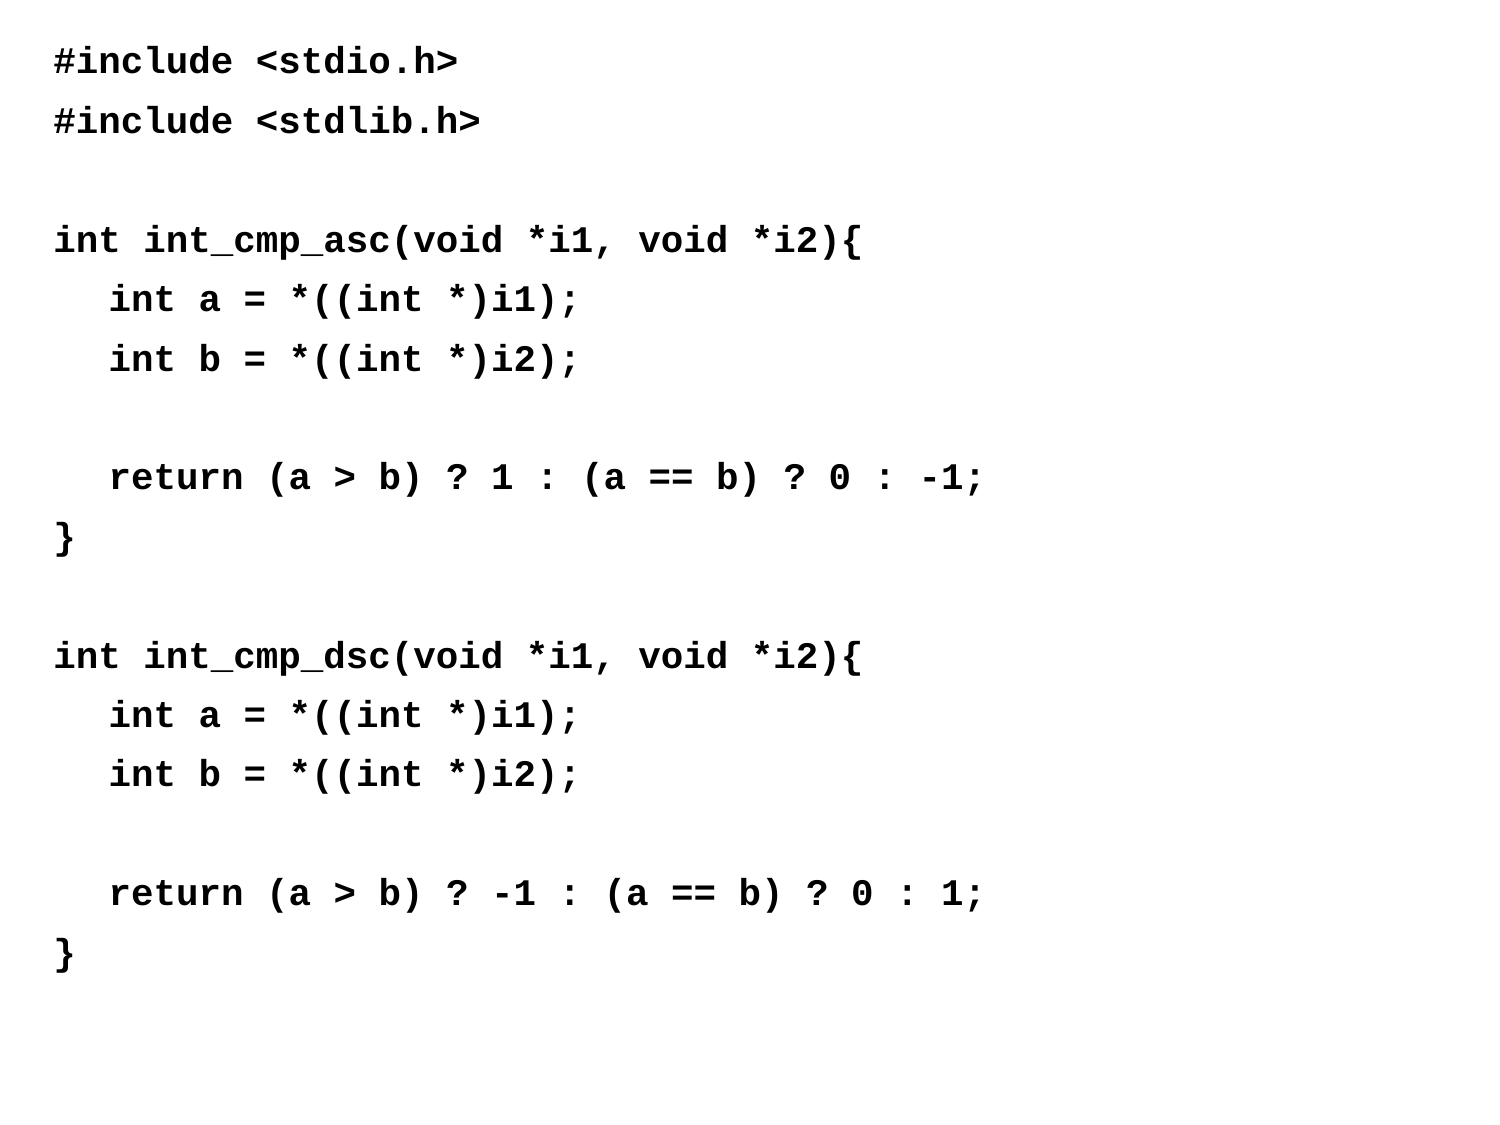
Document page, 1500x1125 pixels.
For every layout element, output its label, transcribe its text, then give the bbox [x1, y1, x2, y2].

text_box #include <stdio.h> #include <stdlib.h> int int_cmp_asc(void *i1, void *i2){ int a = *((int *)i1); int b = *((int *)i2); return (a > b) ? 1 : (a == b) ? 0 : -1; } int int_cmp_dsc(void *i1, void *i2){ int a = *((int *)i1); int b = *((int *)i2); return (a > b) ? -1 : (a == b) ? 0 : 1; } [37, 37, 1500, 1125]
